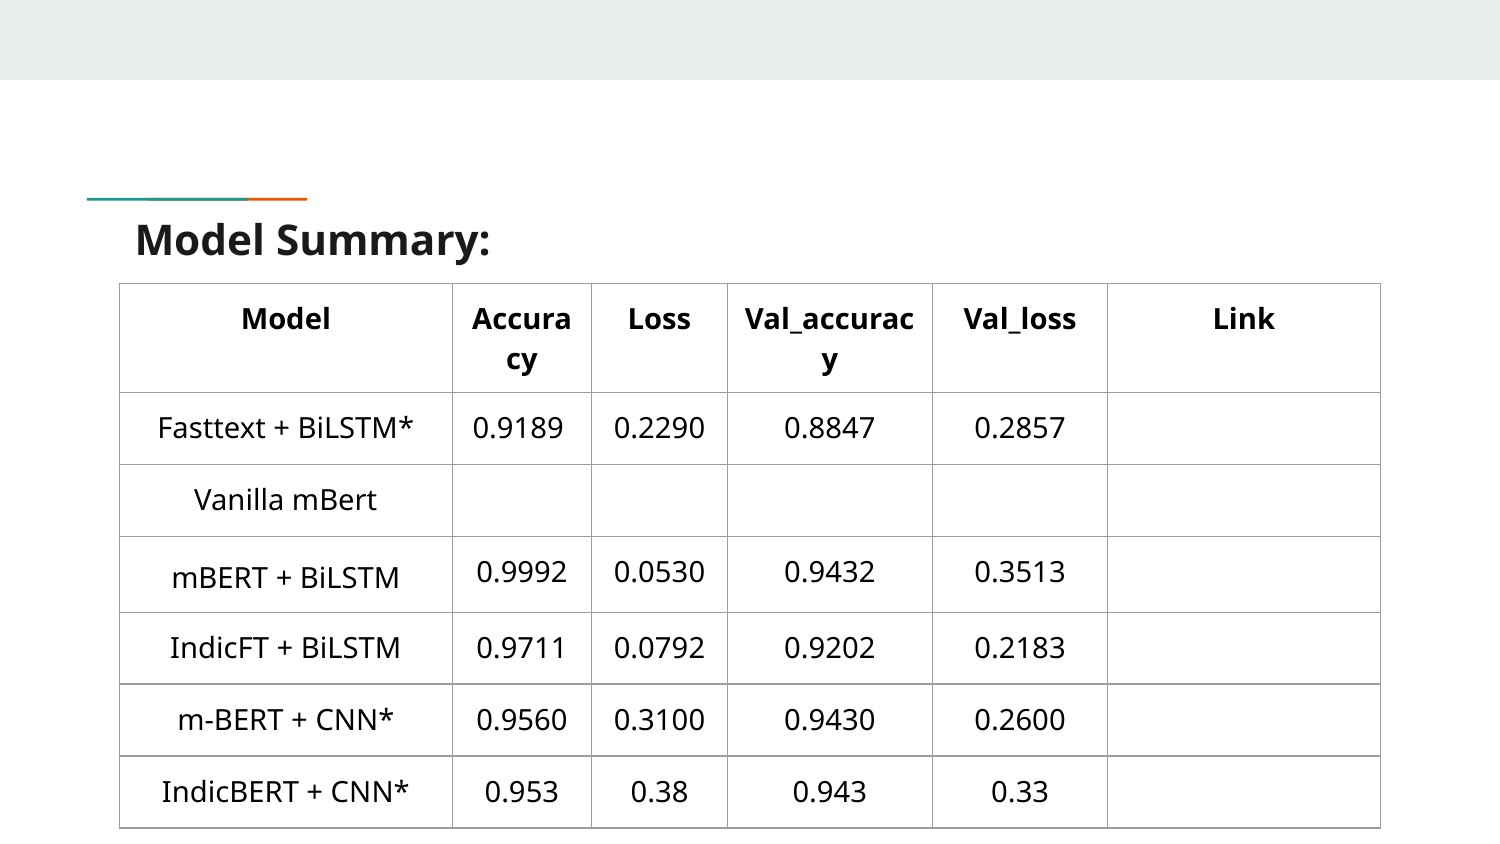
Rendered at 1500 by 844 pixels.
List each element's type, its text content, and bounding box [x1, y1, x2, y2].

table_cell IndicBERT + CNN* [120, 757, 452, 827]
table_cell 0.0792 [592, 613, 727, 683]
table_header Model [120, 284, 452, 392]
table_cell 0.8847 [728, 393, 932, 464]
table_header Val_accuracy [728, 284, 932, 392]
table_cell [592, 465, 727, 536]
table_cell 0.953 [453, 757, 591, 827]
table_cell [728, 465, 932, 536]
table_cell 0.2600 [933, 685, 1107, 755]
table_header Loss [592, 284, 727, 392]
table_cell 0.3100 [592, 685, 727, 755]
table_cell 0.9432 [728, 537, 932, 612]
table_cell m-BERT + CNN* [120, 685, 452, 755]
table_cell [1108, 757, 1380, 827]
table_cell Vanilla mBert [120, 465, 452, 536]
table_cell mBERT + BiLSTM [120, 537, 452, 612]
table_cell [1108, 613, 1380, 683]
table_cell 0.9560 [453, 685, 591, 755]
table_cell Fasttext + BiLSTM* [120, 393, 452, 464]
table_cell [1108, 465, 1380, 536]
table_cell 0.9202 [728, 613, 932, 683]
table_cell [453, 465, 591, 536]
table_cell 0.3513 [933, 537, 1107, 612]
table_cell 0.2183 [933, 613, 1107, 683]
table_cell 0.38 [592, 757, 727, 827]
table_cell 0.9430 [728, 685, 932, 755]
table_cell [933, 465, 1107, 536]
table_header Link [1108, 284, 1380, 392]
table_cell 0.943 [728, 757, 932, 827]
table_header Val_loss [933, 284, 1107, 392]
table_cell 0.2290 [592, 393, 727, 464]
table_cell 0.0530 [592, 537, 727, 612]
table_cell 0.33 [933, 757, 1107, 827]
table_cell 0.9189 [453, 393, 591, 464]
table_cell IndicFT + BiLSTM [120, 613, 452, 683]
table_cell [1108, 537, 1380, 612]
table_header Accuracy [453, 284, 591, 392]
table_cell 0.2857 [933, 393, 1107, 464]
table_cell [1108, 685, 1380, 755]
table_cell 0.9711 [453, 613, 591, 683]
title Model Summary: [119, 195, 1381, 283]
table_cell [1108, 393, 1380, 464]
table_cell 0.9992 [453, 537, 591, 612]
